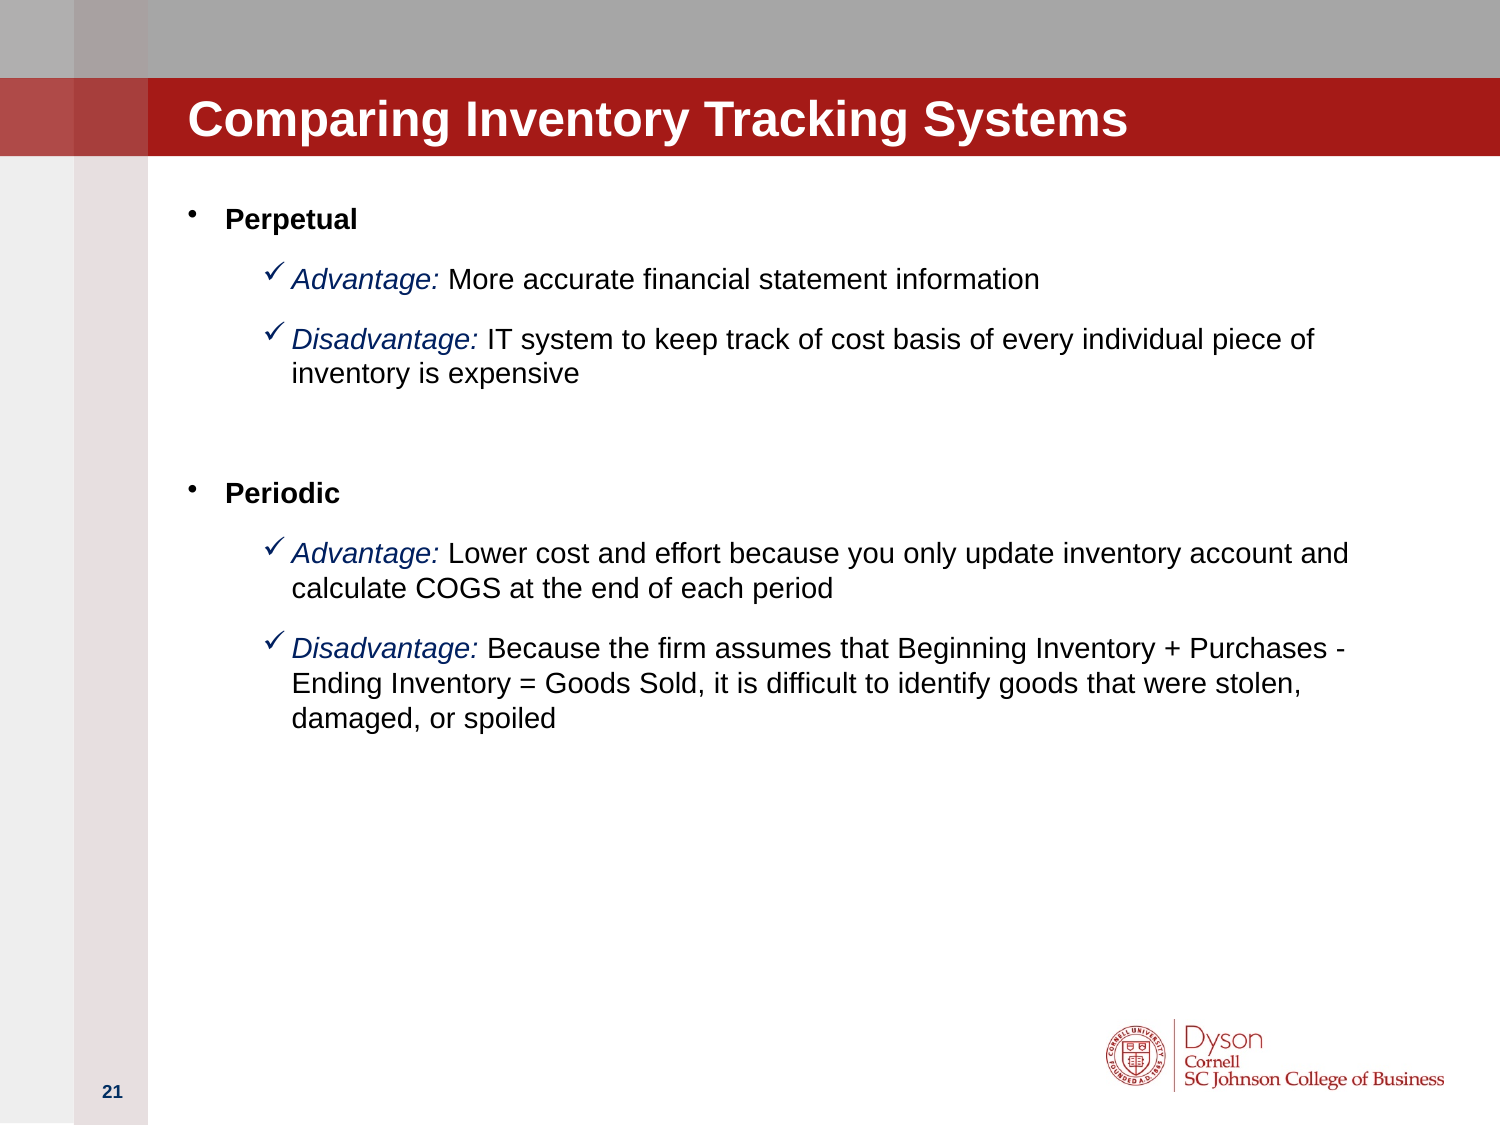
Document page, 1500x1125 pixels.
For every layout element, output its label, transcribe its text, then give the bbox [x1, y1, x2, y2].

slide_number 21 [74, 1071, 151, 1125]
title Comparing Inventory Tracking Systems [187, 46, 1425, 147]
list Perpetual Advantage: More accurate financial statement information Disadvantage: IT system to keep track of cost basis of every individual piece of inventory is expensive Periodic Advantage: Lower cost and effort because you only update inventory account and calculate COGS at the end of each period Disadvantage: Because the firm assumes that Beginning Inventory + Purchases - Ending Inventory = Goods Sold, it is difficult to identify goods that were stolen, damaged, or spoiled [187, 200, 1363, 963]
picture [1106, 1019, 1444, 1092]
